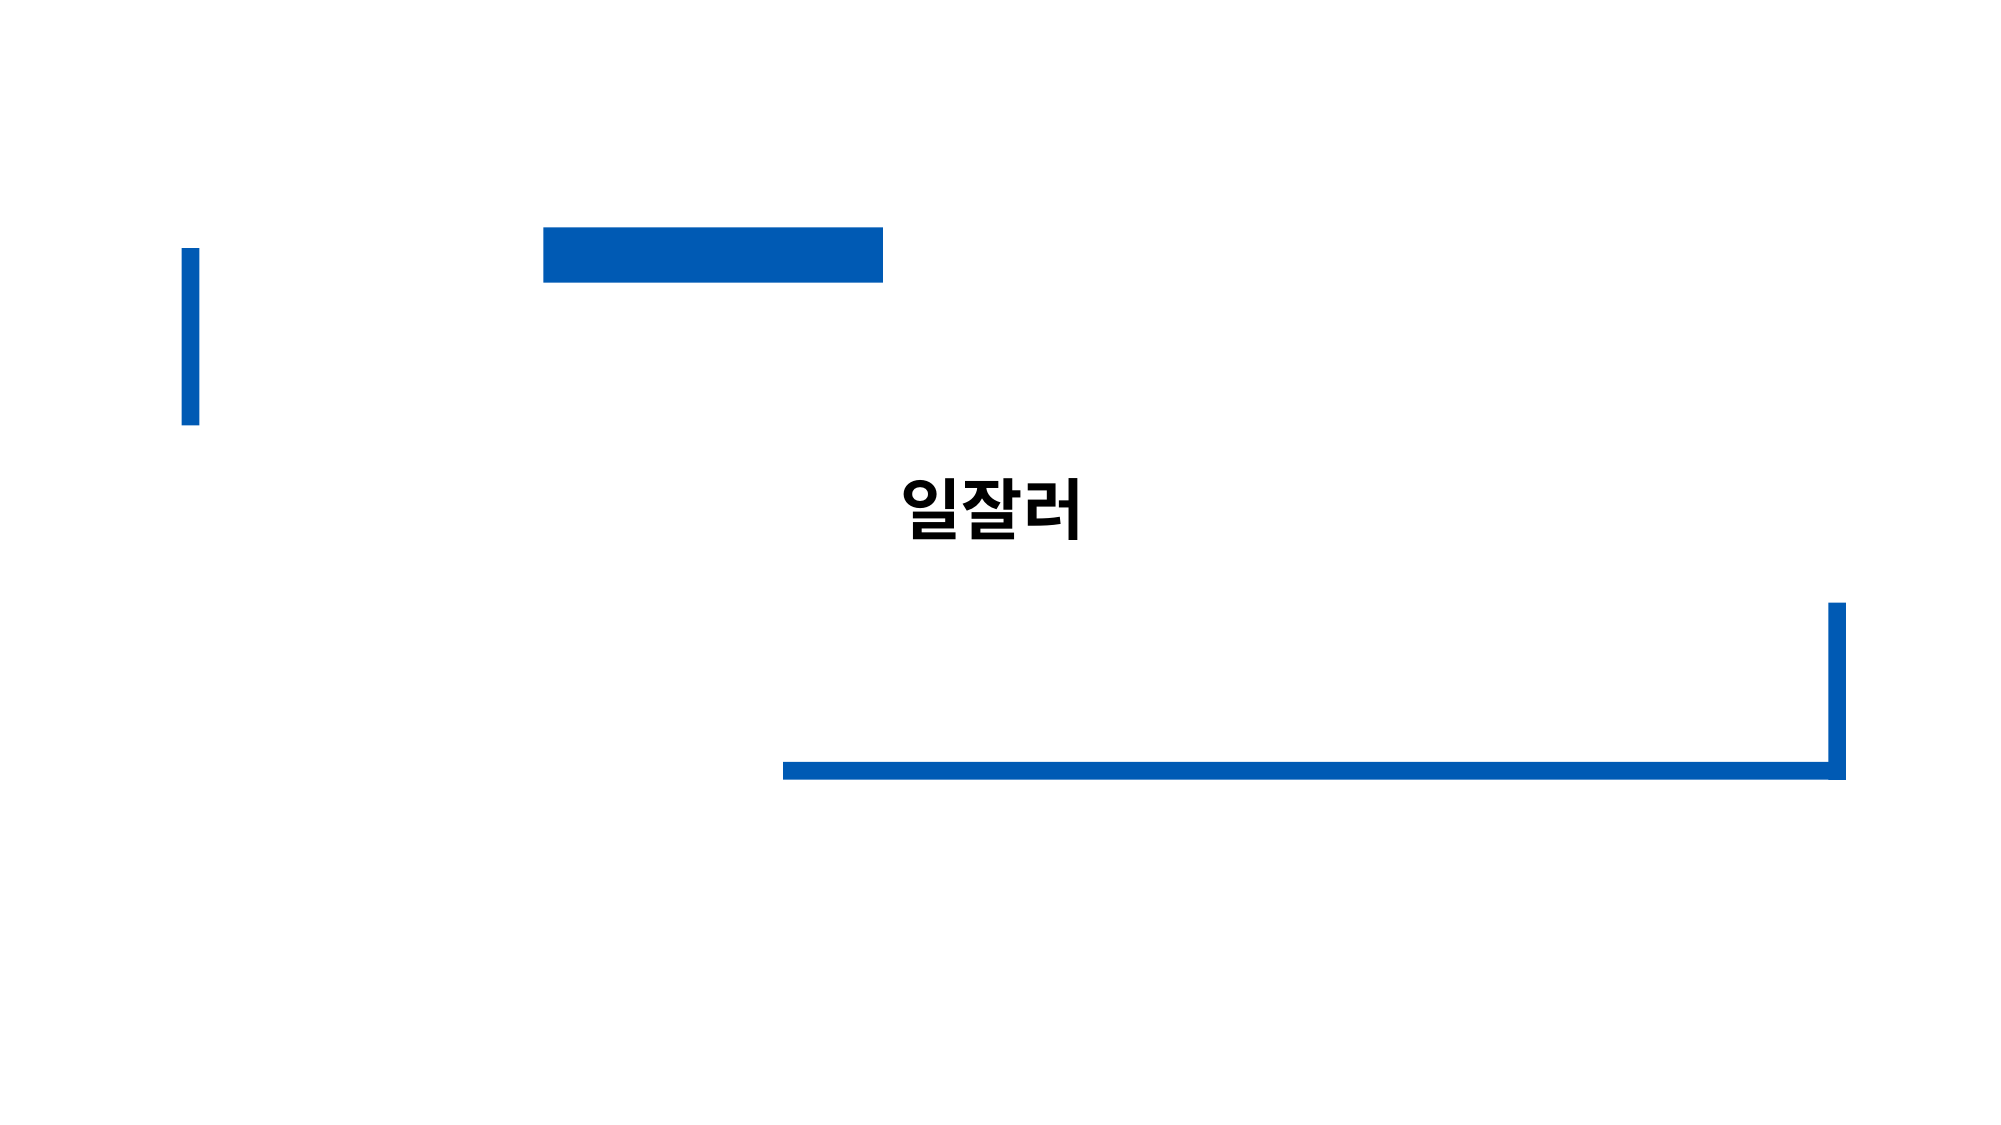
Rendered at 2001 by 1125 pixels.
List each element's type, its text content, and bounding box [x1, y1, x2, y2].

list 일잘러 [267, 305, 1733, 721]
